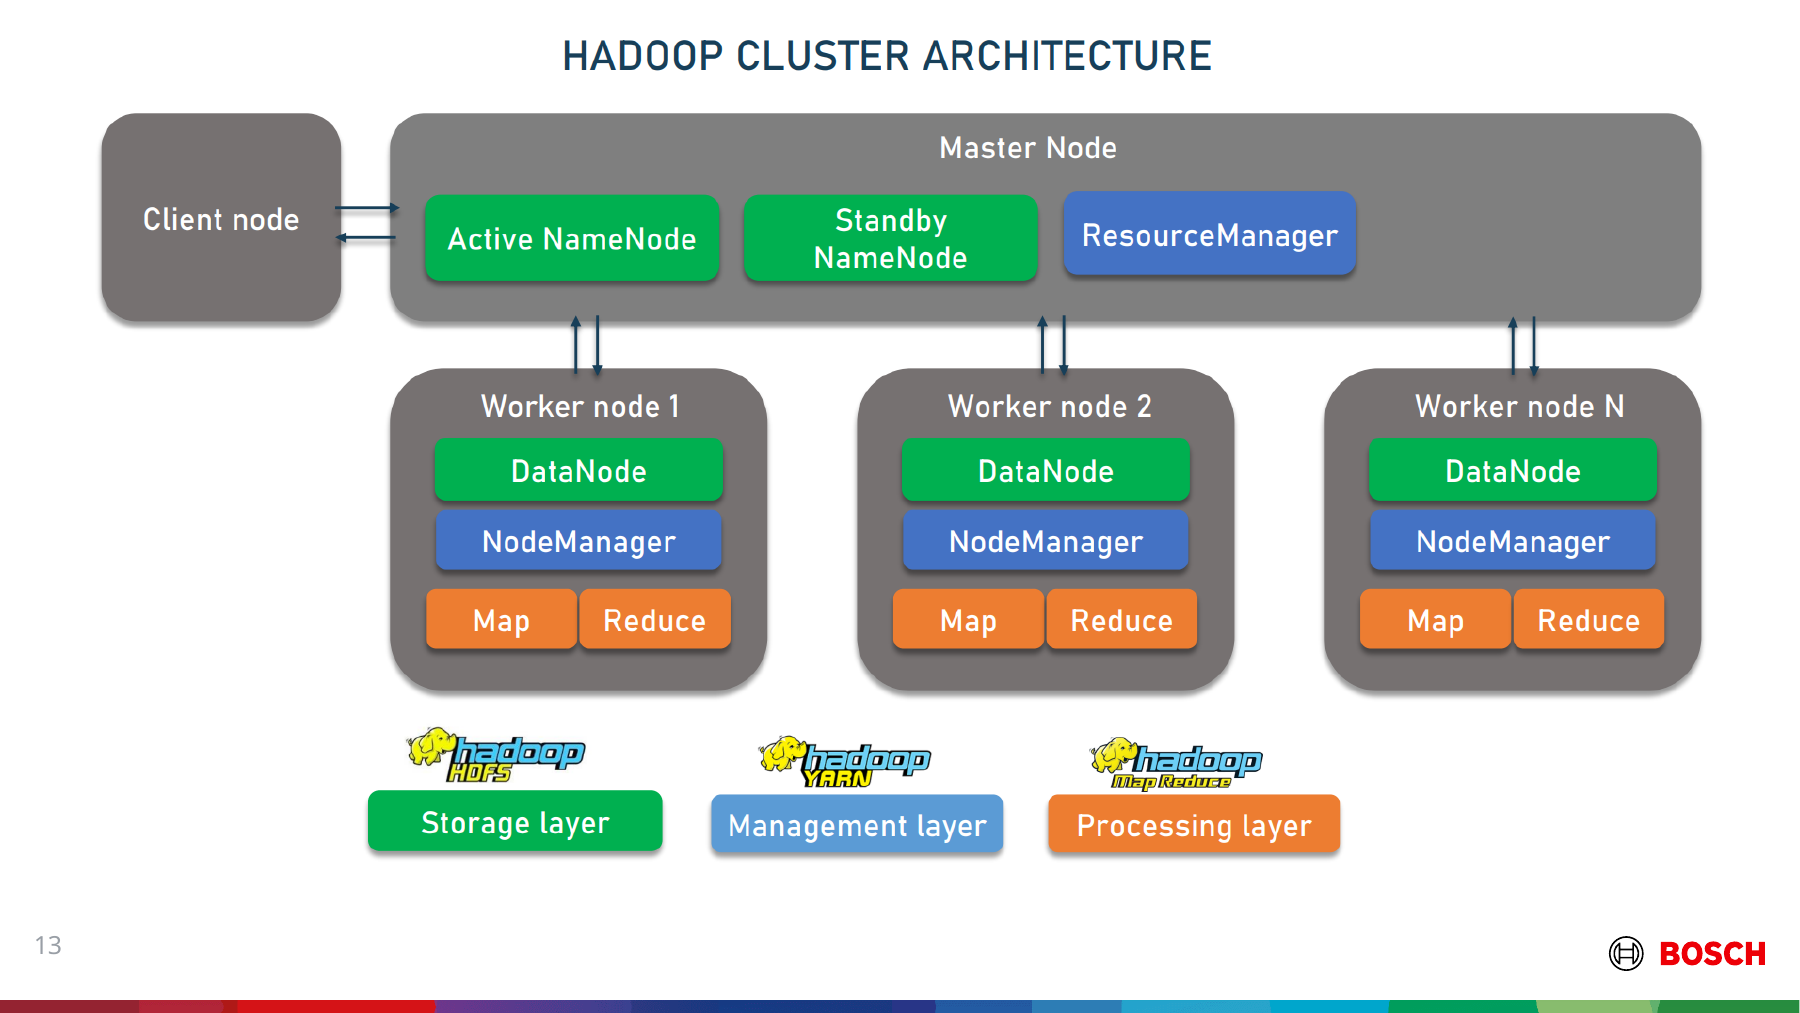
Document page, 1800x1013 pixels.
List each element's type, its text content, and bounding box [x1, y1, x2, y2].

picture [0, 1000, 1270, 1013]
slide_number 13 [33, 929, 81, 997]
picture [74, 0, 1725, 911]
picture [1388, 1000, 1800, 1013]
